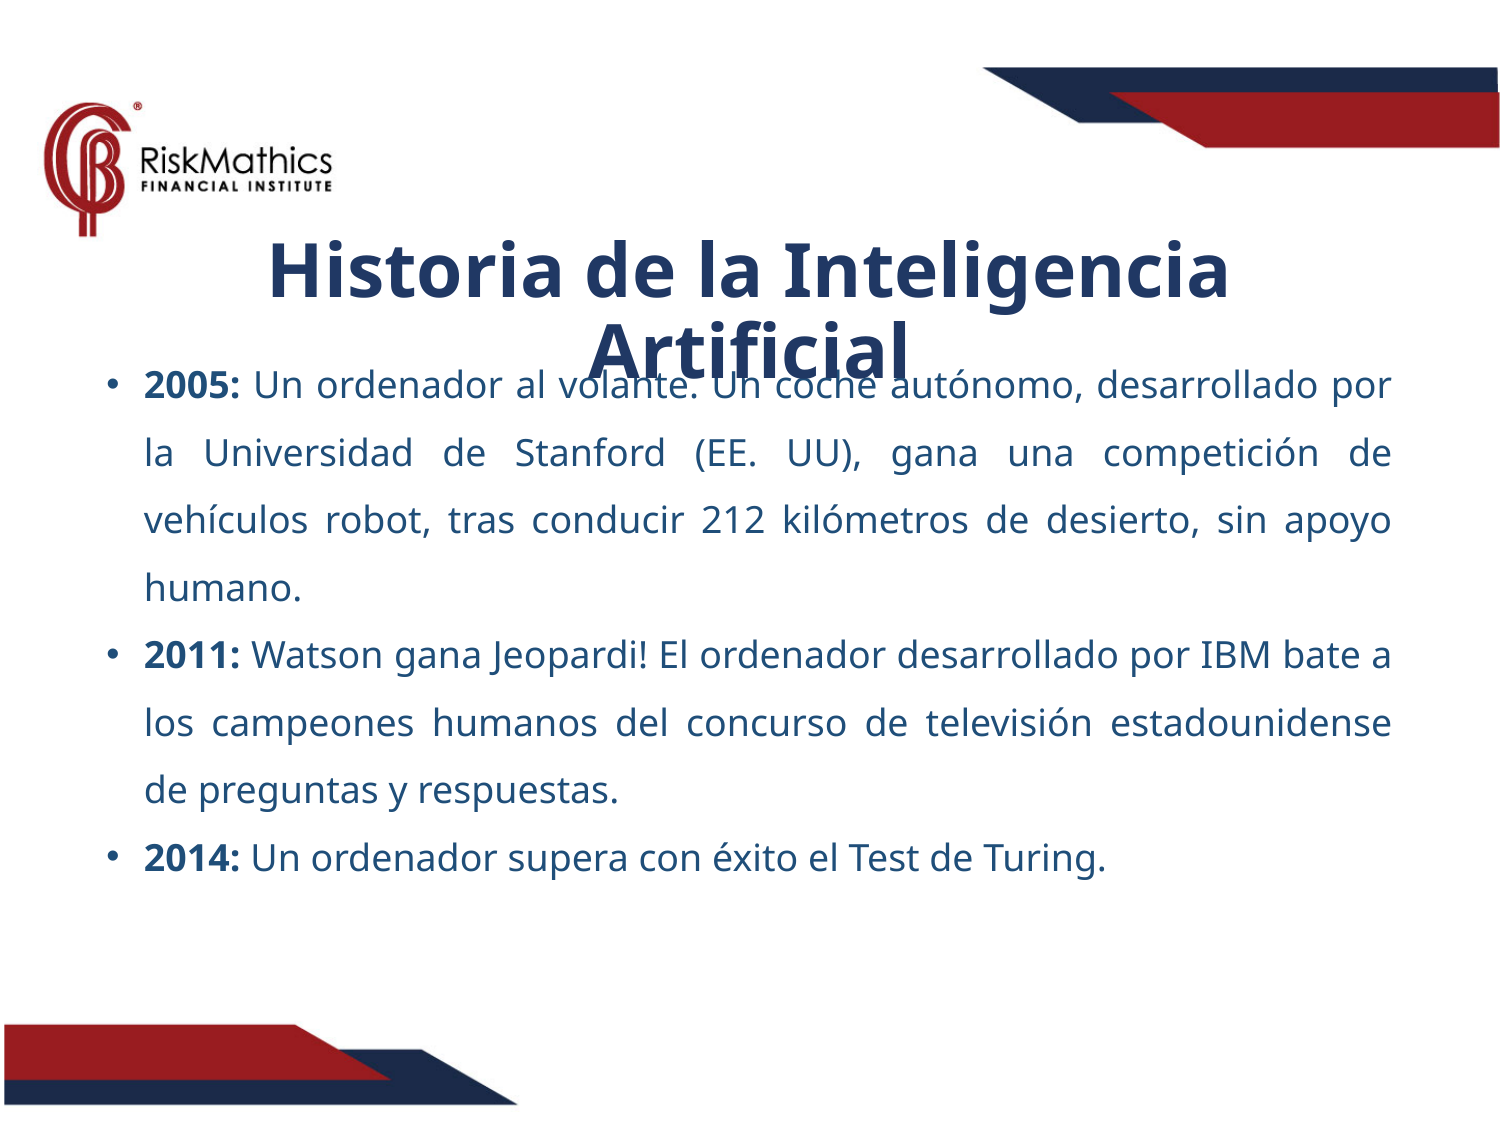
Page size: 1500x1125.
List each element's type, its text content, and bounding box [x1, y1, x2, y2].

text_box 2005: Un ordenador al volante. Un coche autónomo, desarrollado por la Universidad de Stanford (EE. UU), gana una competición de vehículos robot, tras conducir 212 kilómetros de desierto, sin apoyo humano. 2011: Watson gana Jeopardi! El ordenador desarrollado por IBM bate a los campeones humanos del concurso de televisión estadounidense de preguntas y respuestas. 2014: Un ordenador supera con éxito el Test de Turing. [91, 322, 1409, 895]
text_box Historia de la Inteligencia Artificial [106, 225, 1394, 402]
picture [4, 26, 1500, 1125]
